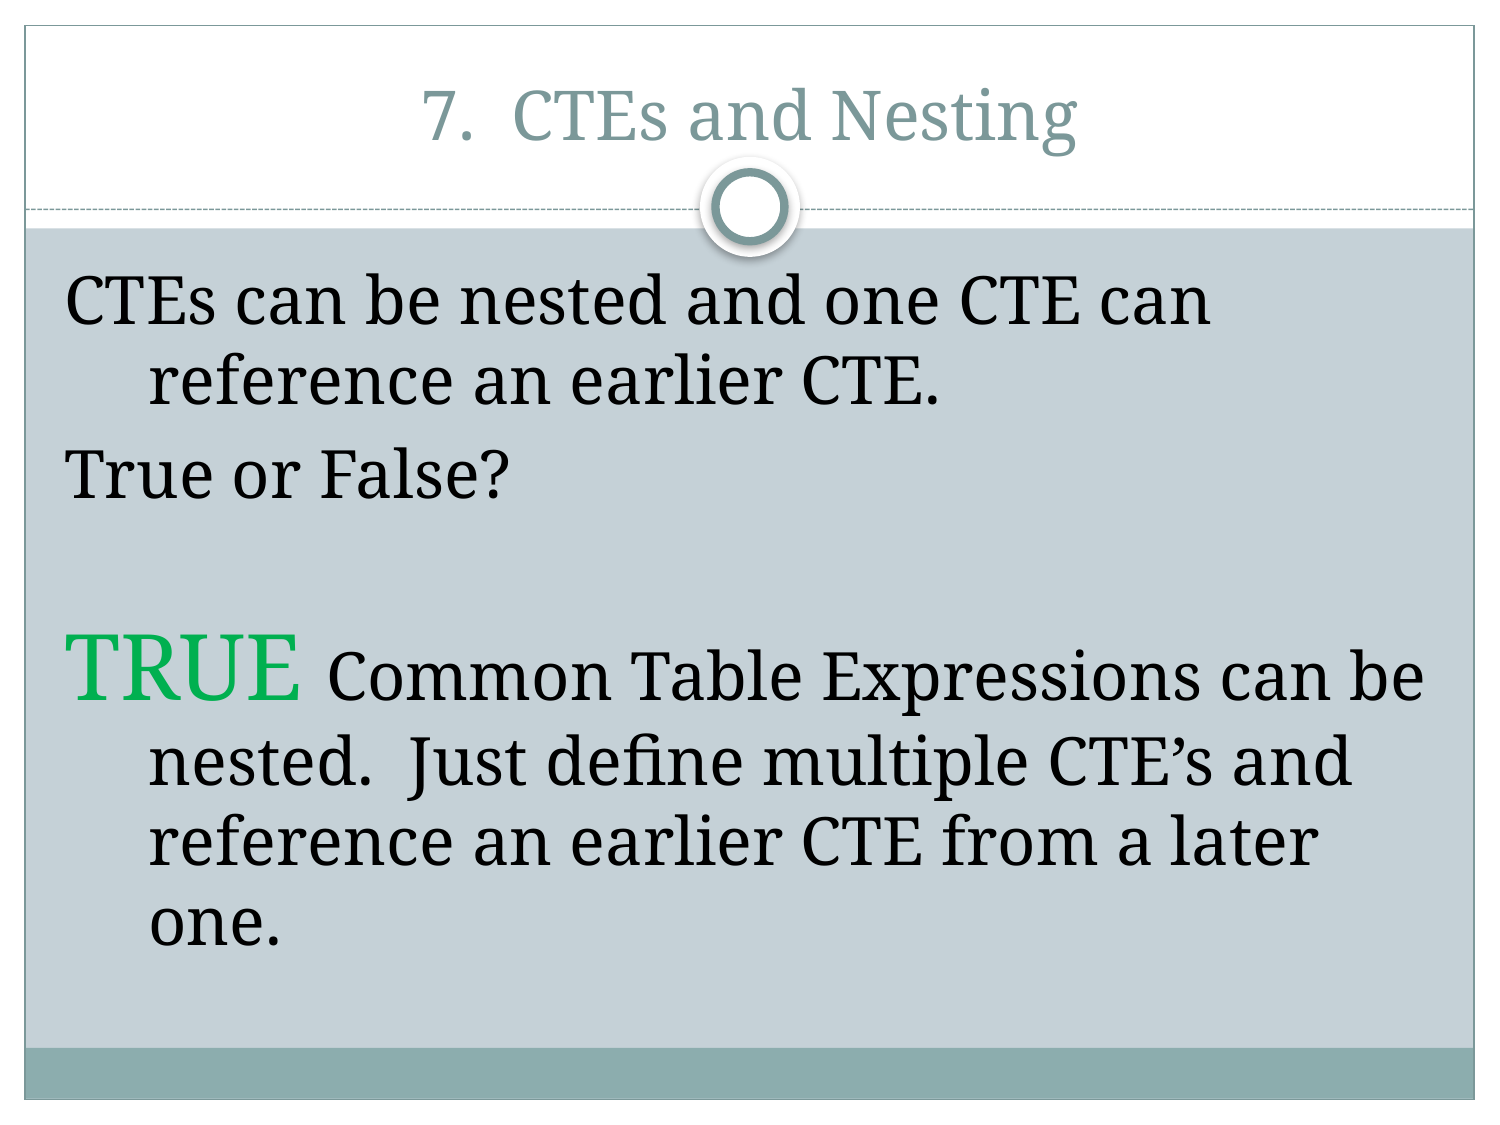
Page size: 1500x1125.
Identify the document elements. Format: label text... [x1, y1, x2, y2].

title 7. CTEs and Nesting [49, 37, 1450, 162]
list CTEs can be nested and one CTE can reference an earlier CTE. True or False? TRUE Common Table Expressions can be nested. Just define multiple CTE’s and reference an earlier CTE from a later one. [49, 250, 1445, 1001]
